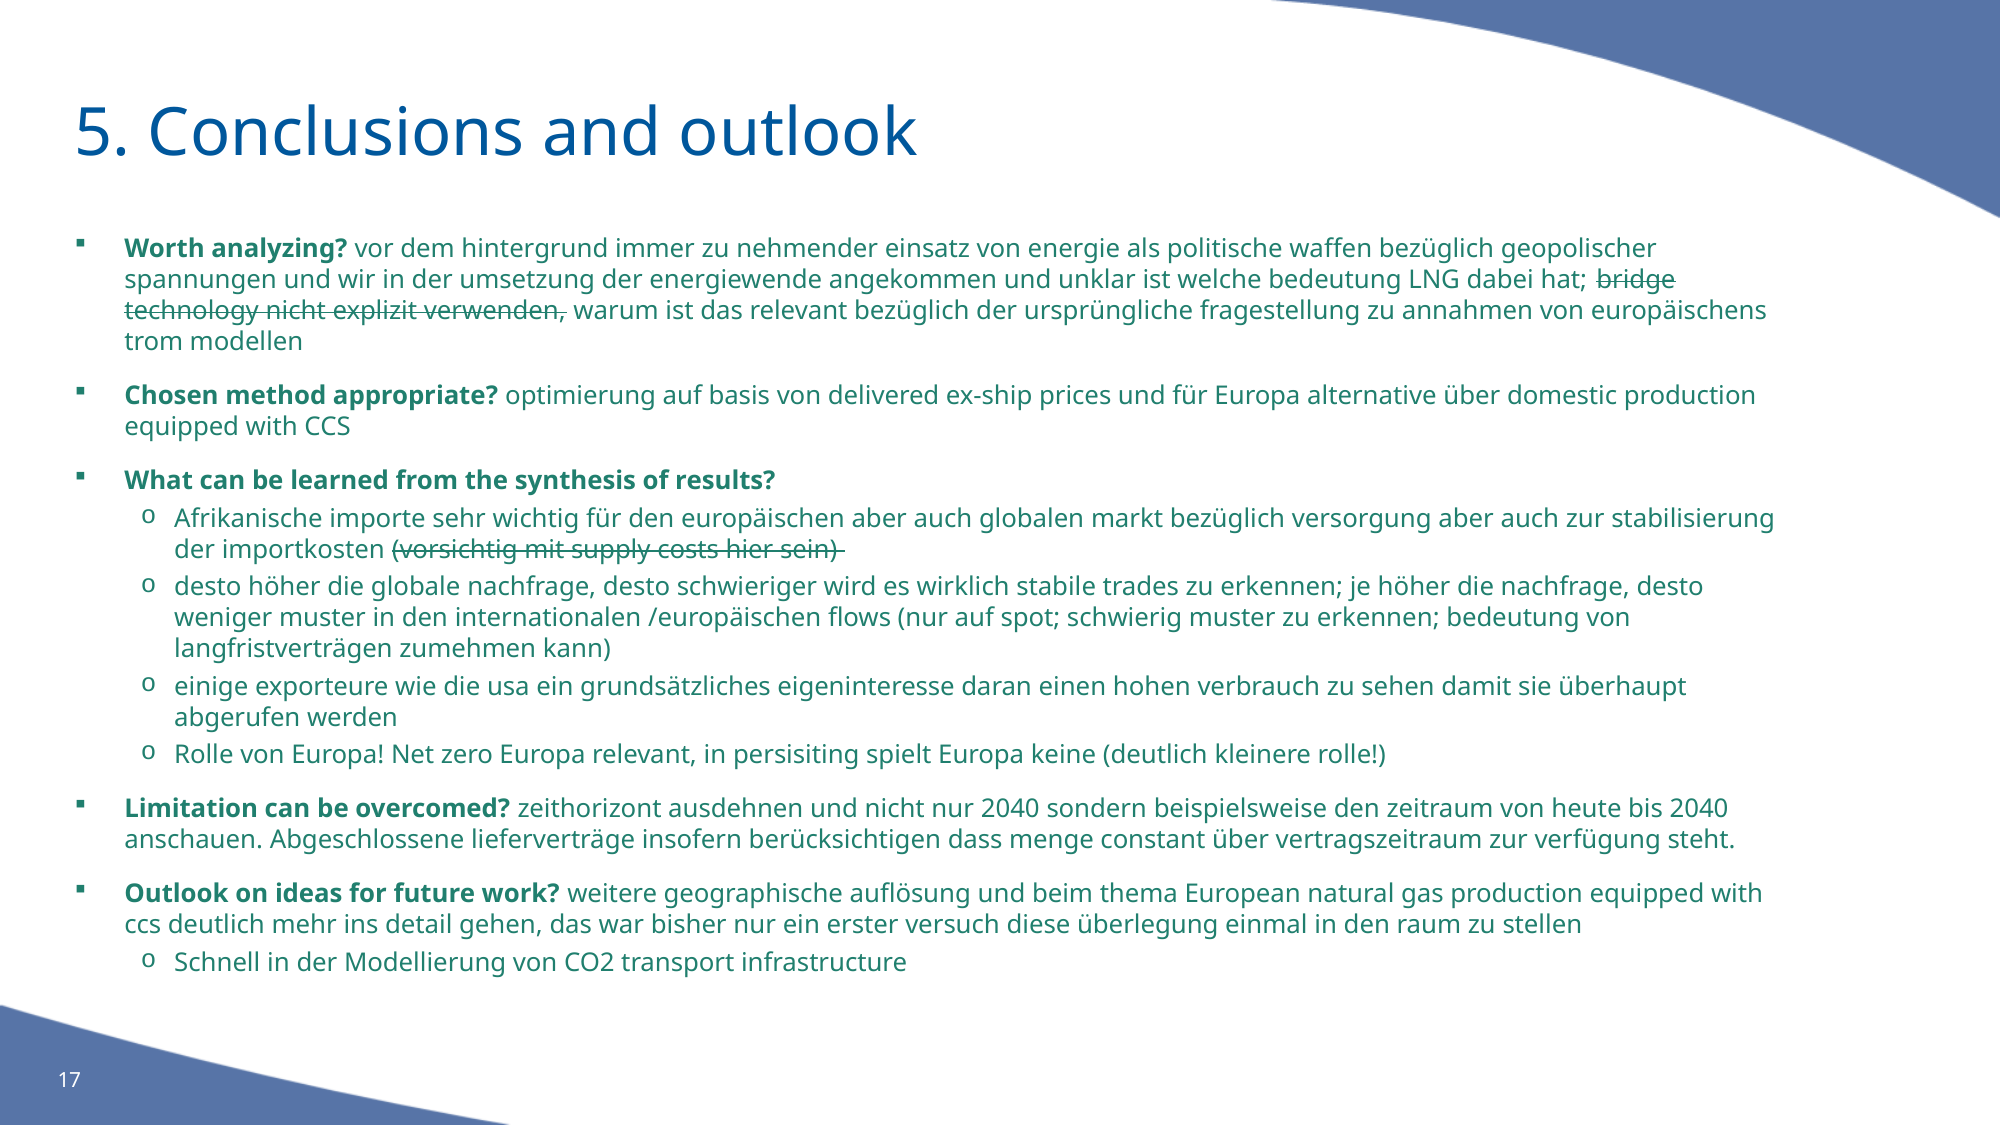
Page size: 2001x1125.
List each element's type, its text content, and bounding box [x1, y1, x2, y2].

title 5. Conclusions and outlook [59, 43, 1969, 224]
text_box [59, 314, 1797, 913]
slide_number 17 [42, 1042, 493, 1102]
list Worth analyzing? vor dem hintergrund immer zu nehmender einsatz von energie als politische waffen bezüglich geopolischer spannungen und wir in der umsetzung der energiewende angekommen und unklar ist welche bedeutung LNG dabei hat; bridge technology nicht explizit verwenden, warum ist das relevant bezüglich der ursprüngliche fragestellung zu annahmen von europäischens trom modellen Chosen method appropriate? optimierung auf basis von delivered ex-ship prices und für Europa alternative über domestic production equipped with CCS What can be learned from the synthesis of results? Afrikanische importe sehr wichtig für den europäischen aber auch globalen markt bezüglich versorgung aber auch zur stabilisierung der importkosten (vorsichtig mit supply costs hier sein) desto höher die globale nachfrage, desto schwieriger wird es wirklich stabile trades zu erkennen; je höher die nachfrage, desto weniger muster in den internationalen /europäischen flows (nur auf spot; schwierig muster zu erkennen; bedeutung von langfristverträgen zumehmen kann) einige exporteure wie die usa ein grundsätzliches eigeninteresse daran einen hohen verbrauch zu sehen damit sie überhaupt abgerufen werden Rolle von Europa! Net zero Europa relevant, in persisiting spielt Europa keine (deutlich kleinere rolle!) Limitation can be overcomed? zeithorizont ausdehnen und nicht nur 2040 sondern beispielsweise den zeitraum von heute bis 2040 anschauen. Abgeschlossene lieferverträge insofern berücksichtigen dass menge constant über vertragszeitraum zur verfügung steht. Outlook on ideas for future work? weitere geographische auflösung und beim thema European natural gas production equipped with ccs deutlich mehr ins detail gehen, das war bisher nur ein erster versuch diese überlegung einmal in den raum zu stellen Schnell in der Modellierung von CO2 transport infrastructure [59, 224, 1797, 274]
text_box [59, 274, 1797, 314]
list Worth analyzing? vor dem hintergrund immer zu nehmender einsatz von energie als politische waffen bezüglich geopolischer spannungen und wir in der umsetzung der energiewende angekommen und unklar ist welche bedeutung LNG dabei hat; bridge technology nicht explizit verwenden, warum ist das relevant bezüglich der ursprüngliche fragestellung zu annahmen von europäischens trom modellen Chosen method appropriate? optimierung auf basis von delivered ex-ship prices und für Europa alternative über domestic production equipped with CCS What can be learned from the synthesis of results? Afrikanische importe sehr wichtig für den europäischen aber auch globalen markt bezüglich versorgung aber auch zur stabilisierung der importkosten (vorsichtig mit supply costs hier sein) desto höher die globale nachfrage, desto schwieriger wird es wirklich stabile trades zu erkennen; je höher die nachfrage, desto weniger muster in den internationalen /europäischen flows (nur auf spot; schwierig muster zu erkennen; bedeutung von langfristverträgen zumehmen kann) einige exporteure wie die usa ein grundsätzliches eigeninteresse daran einen hohen verbrauch zu sehen damit sie überhaupt abgerufen werden Rolle von Europa! Net zero Europa relevant, in persisiting spielt Europa keine (deutlich kleinere rolle!) Limitation can be overcomed? zeithorizont ausdehnen und nicht nur 2040 sondern beispielsweise den zeitraum von heute bis 2040 anschauen. Abgeschlossene lieferverträge insofern berücksichtigen dass menge constant über vertragszeitraum zur verfügung steht. Outlook on ideas for future work? weitere geographische auflösung und beim thema European natural gas production equipped with ccs deutlich mehr ins detail gehen, das war bisher nur ein erster versuch diese überlegung einmal in den raum zu stellen Schnell in der Modellierung von CO2 transport infrastructure [59, 913, 1797, 1003]
